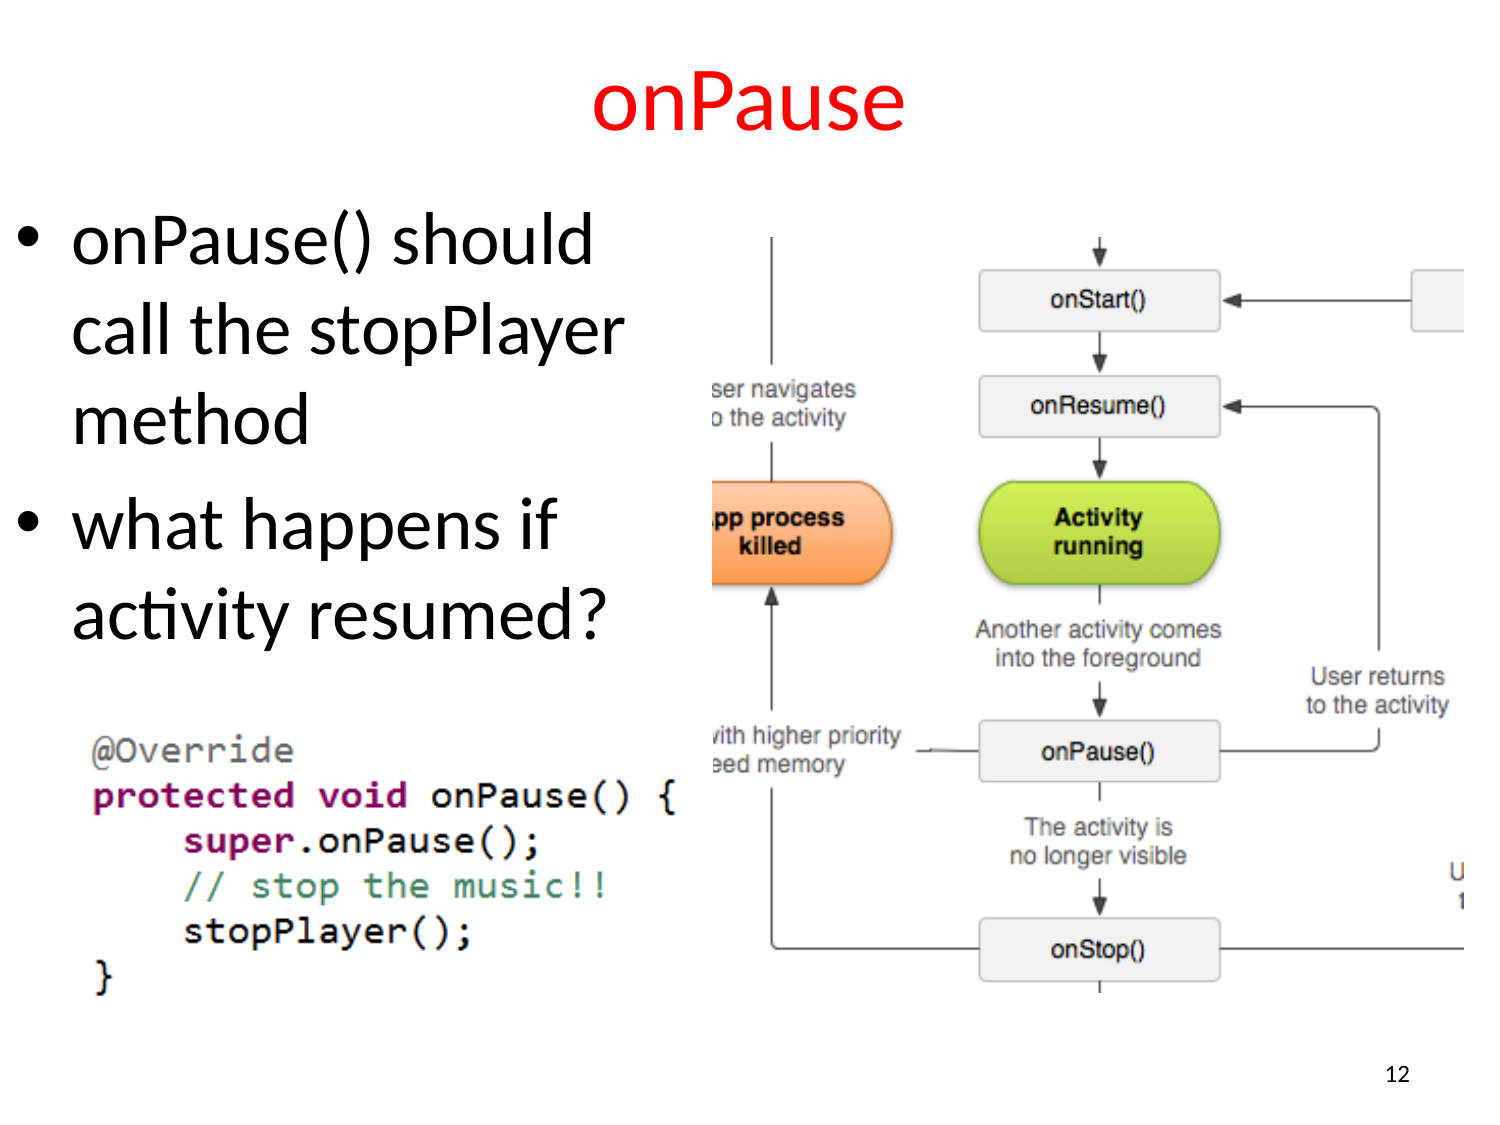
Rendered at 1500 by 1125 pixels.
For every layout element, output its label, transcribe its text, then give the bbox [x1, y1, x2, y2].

slide_number 12 [1074, 1042, 1425, 1103]
list onPause() should call the stopPlayer method what happens if activity resumed? [0, 182, 713, 1038]
title onPause [75, 0, 1425, 188]
picture [70, 237, 1464, 1030]
